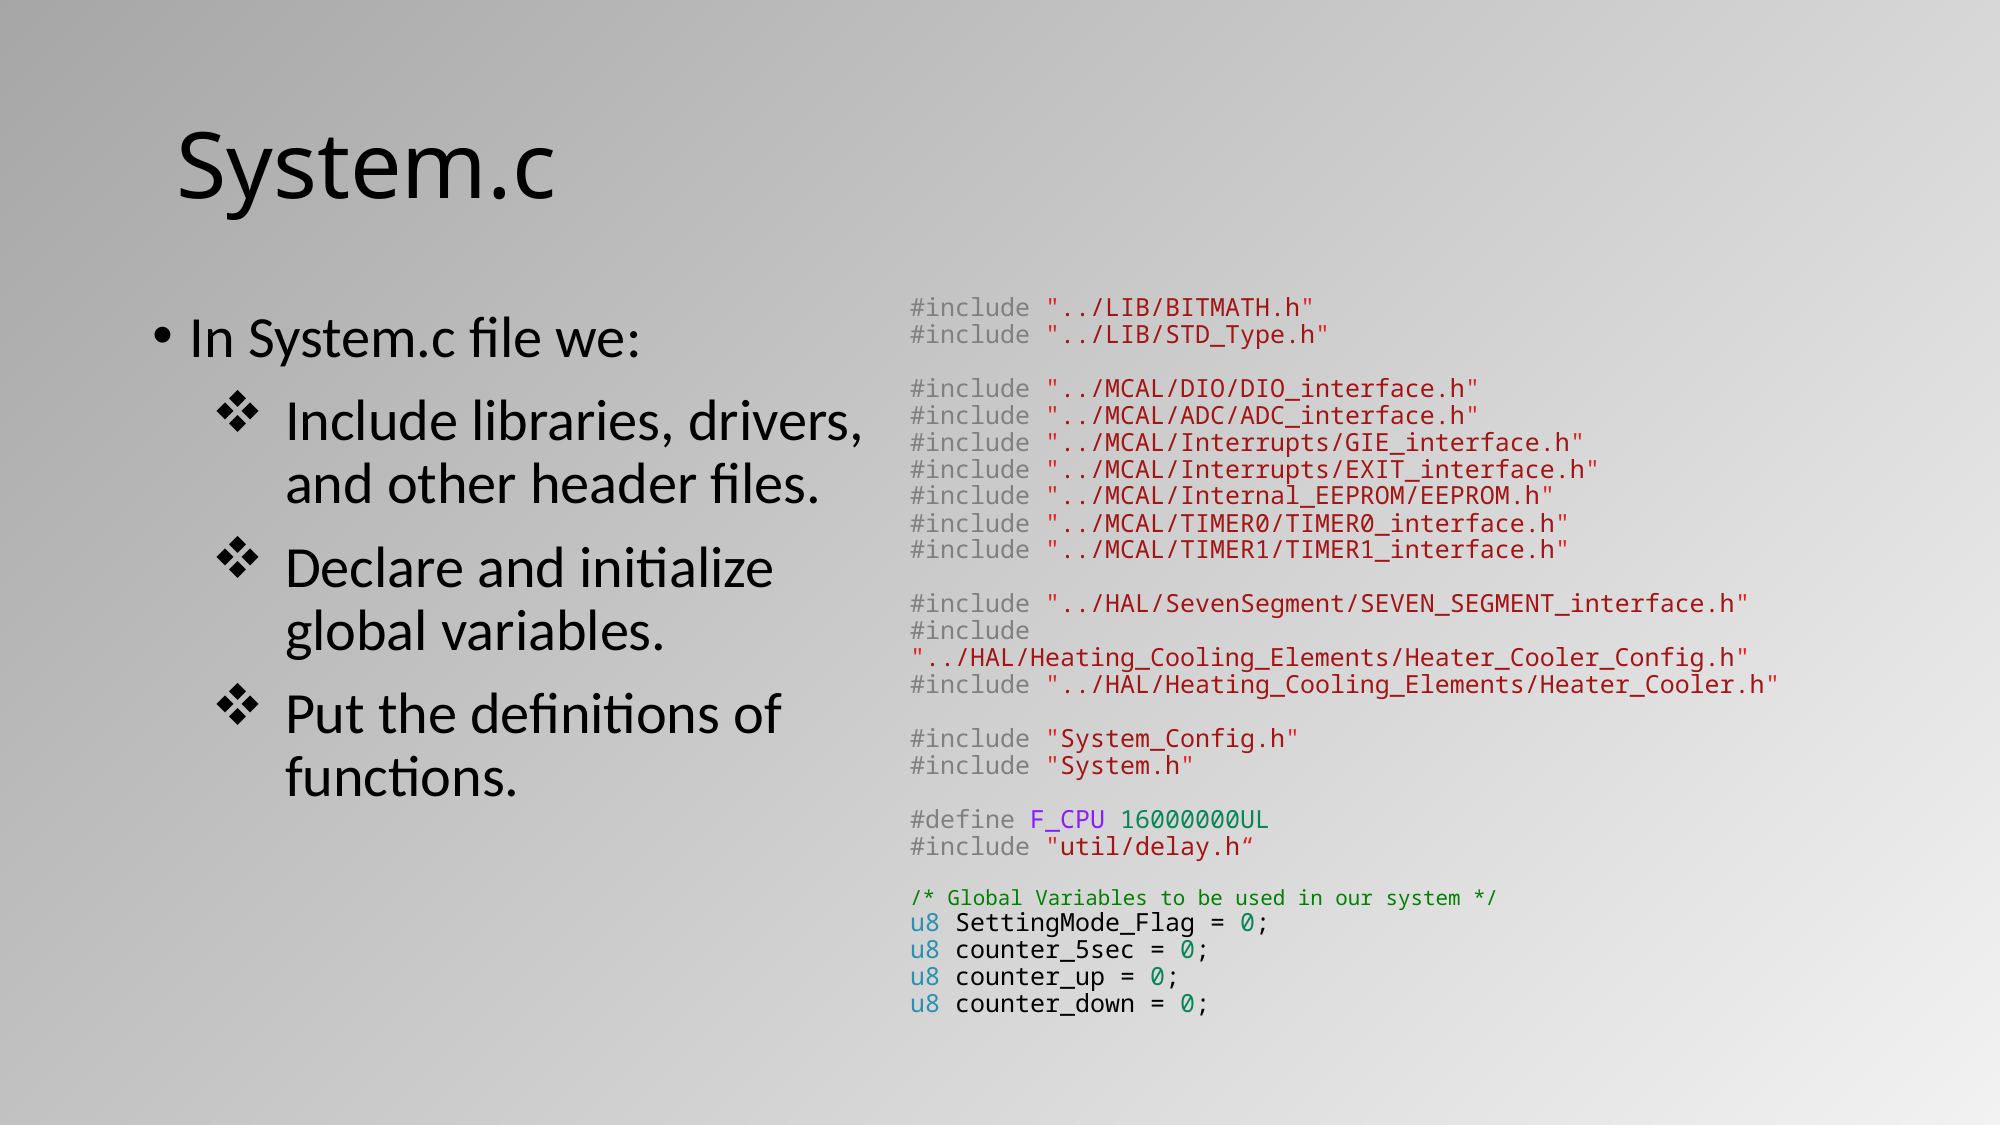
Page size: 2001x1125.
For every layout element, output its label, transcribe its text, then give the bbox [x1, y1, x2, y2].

title System.c [137, 59, 1863, 278]
list In System.c file we: Include libraries, drivers, and other header files. Declare and initialize global variables. Put the definitions of functions. [137, 299, 895, 1014]
text_box #include "../LIB/BITMATH.h" #include "../LIB/STD_Type.h" #include "../MCAL/DIO/DIO_interface.h" #include "../MCAL/ADC/ADC_interface.h" #include "../MCAL/Interrupts/GIE_interface.h" #include "../MCAL/Interrupts/EXIT_interface.h" #include "../MCAL/Internal_EEPROM/EEPROM.h" #include "../MCAL/TIMER0/TIMER0_interface.h" #include "../MCAL/TIMER1/TIMER1_interface.h" #include "../HAL/SevenSegment/SEVEN_SEGMENT_interface.h" #include "../HAL/Heating_Cooling_Elements/Heater_Cooler_Config.h" #include "../HAL/Heating_Cooling_Elements/Heater_Cooler.h" #include "System_Config.h" #include "System.h" #define F_CPU 16000000UL #include "util/delay.h“ /* Global Variables to be used in our system */ u8 SettingMode_Flag = 0; u8 counter_5sec = 0; u8 counter_up = 0; u8 counter_down = 0; [895, 299, 1888, 1014]
